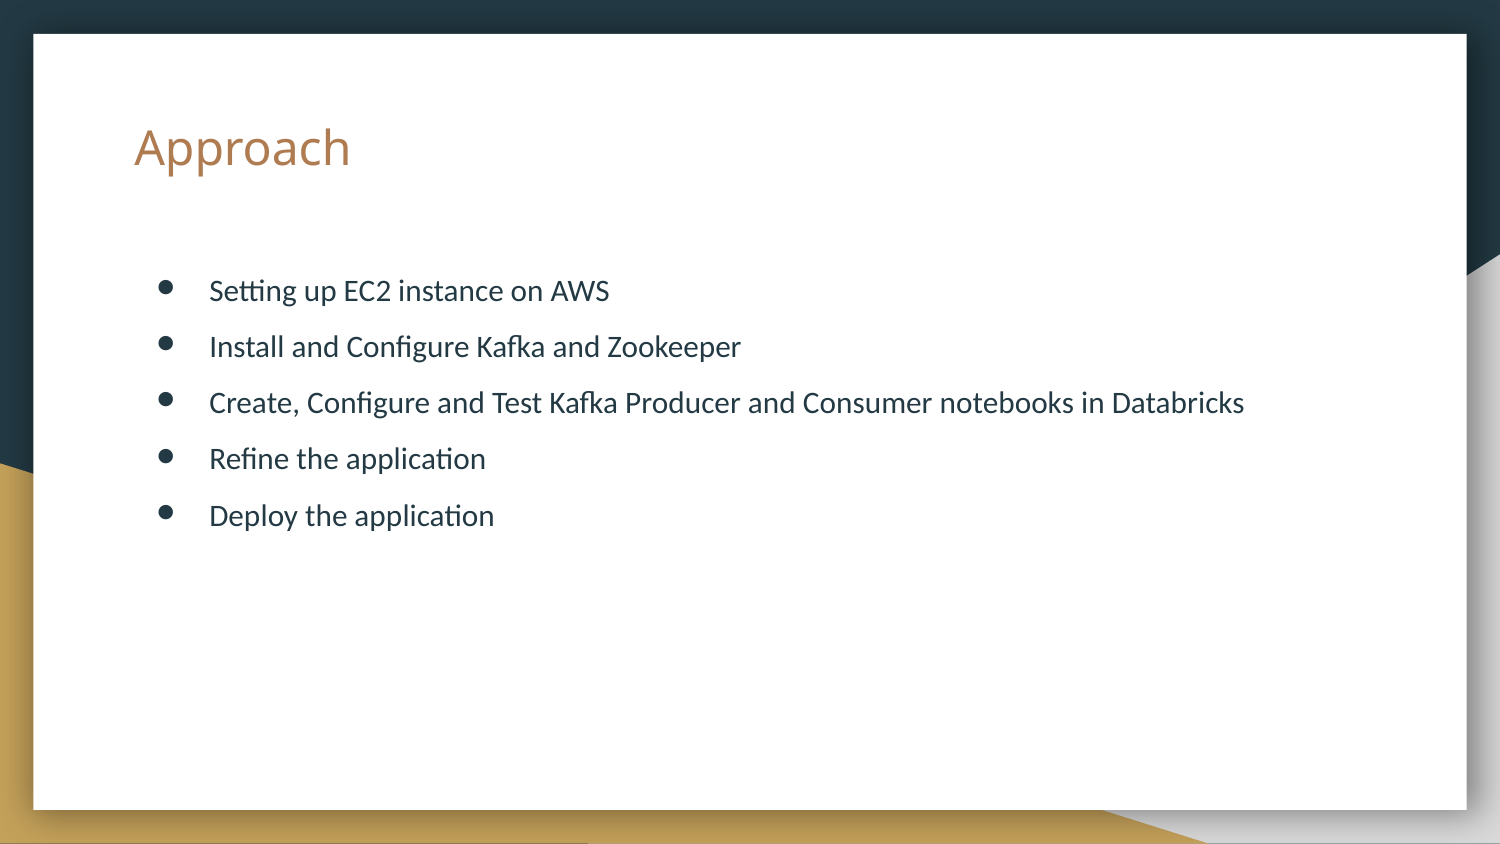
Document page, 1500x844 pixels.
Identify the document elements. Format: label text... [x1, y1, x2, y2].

title Approach [119, 102, 1381, 190]
list Setting up EC2 instance on AWS Install and Configure Kafka and Zookeeper Create, Configure and Test Kafka Producer and Consumer notebooks in Databricks Refine the application Deploy the application [119, 236, 1381, 608]
